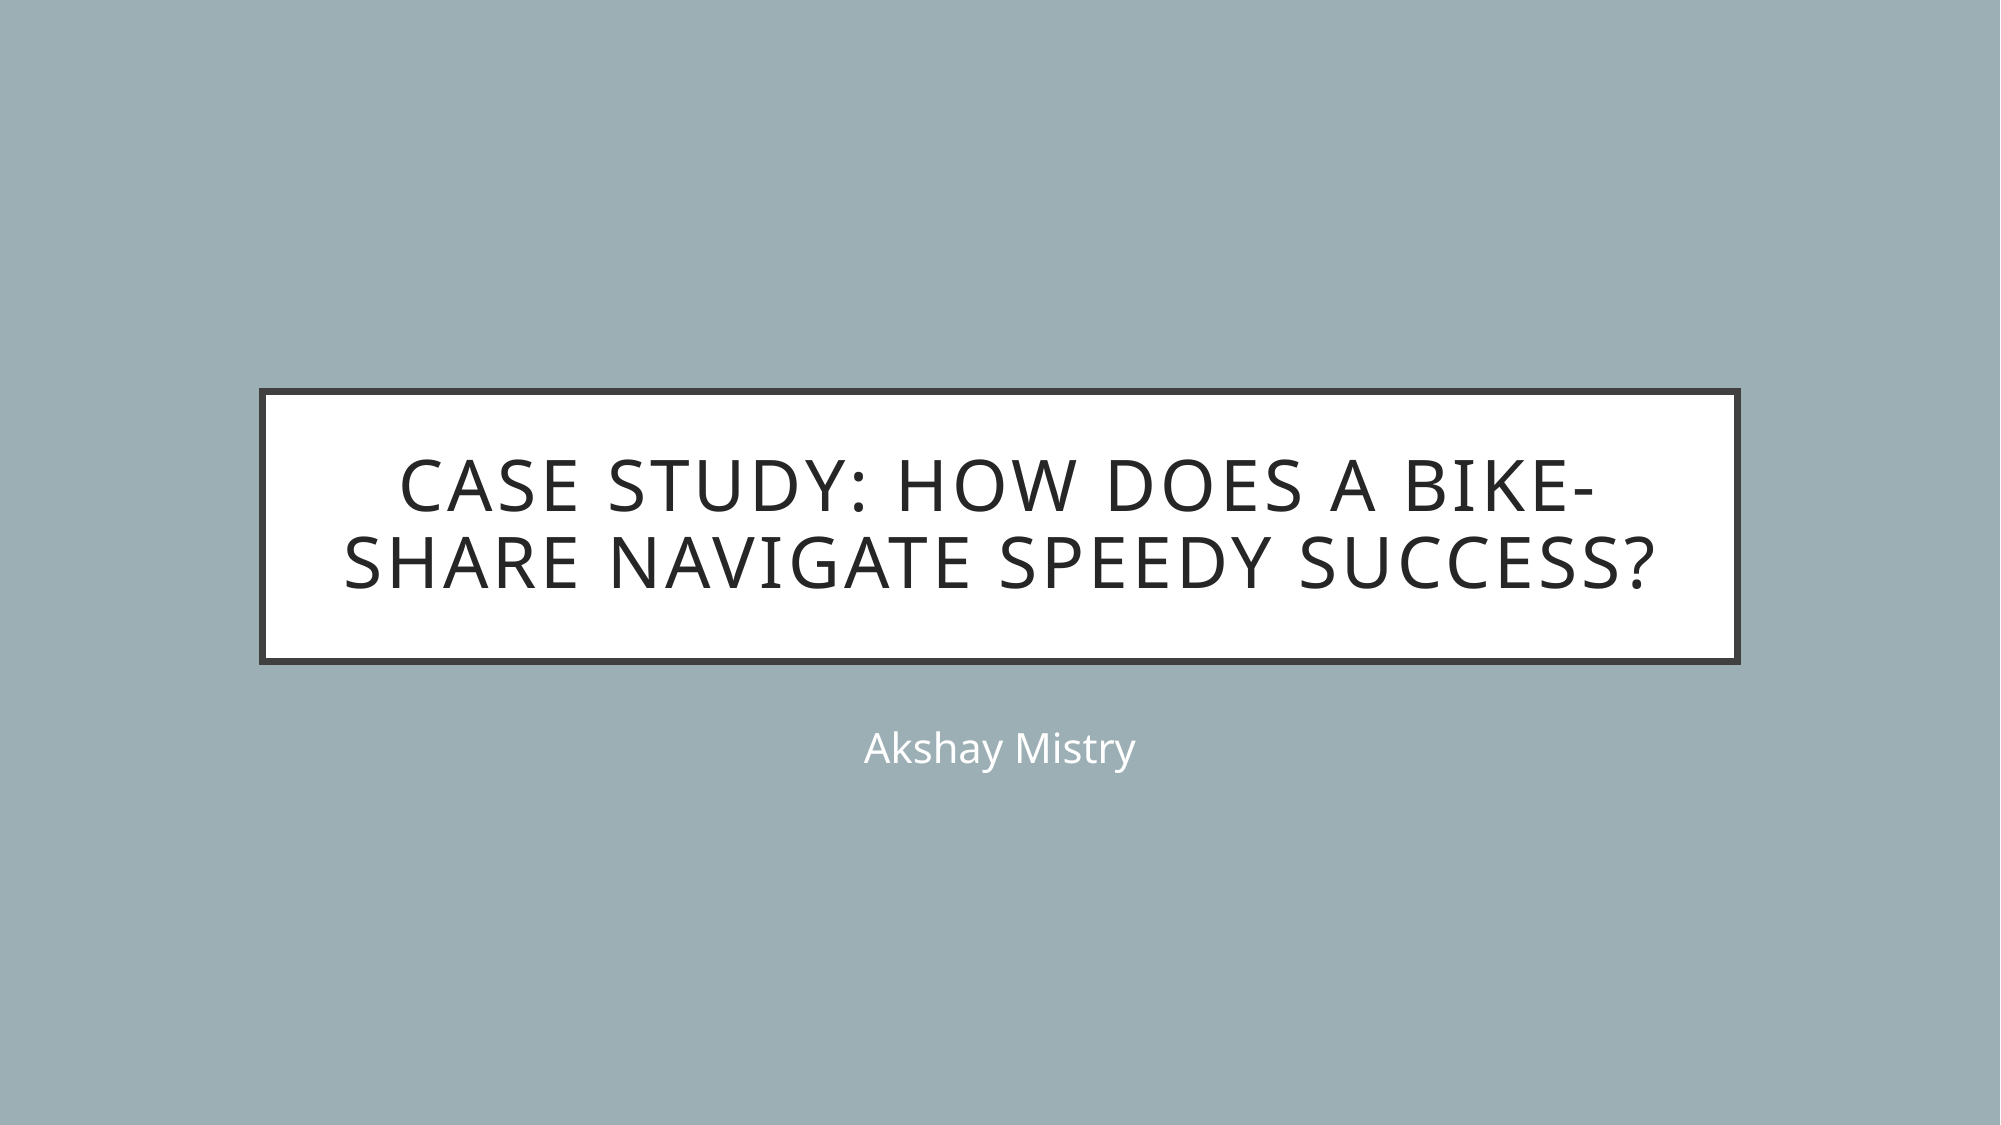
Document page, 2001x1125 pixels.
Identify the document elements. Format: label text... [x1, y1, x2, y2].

subtitle Akshay Mistry [442, 713, 1558, 918]
title Case Study: How Does a Bike-Share Navigate Speedy Success? [259, 388, 1741, 665]
